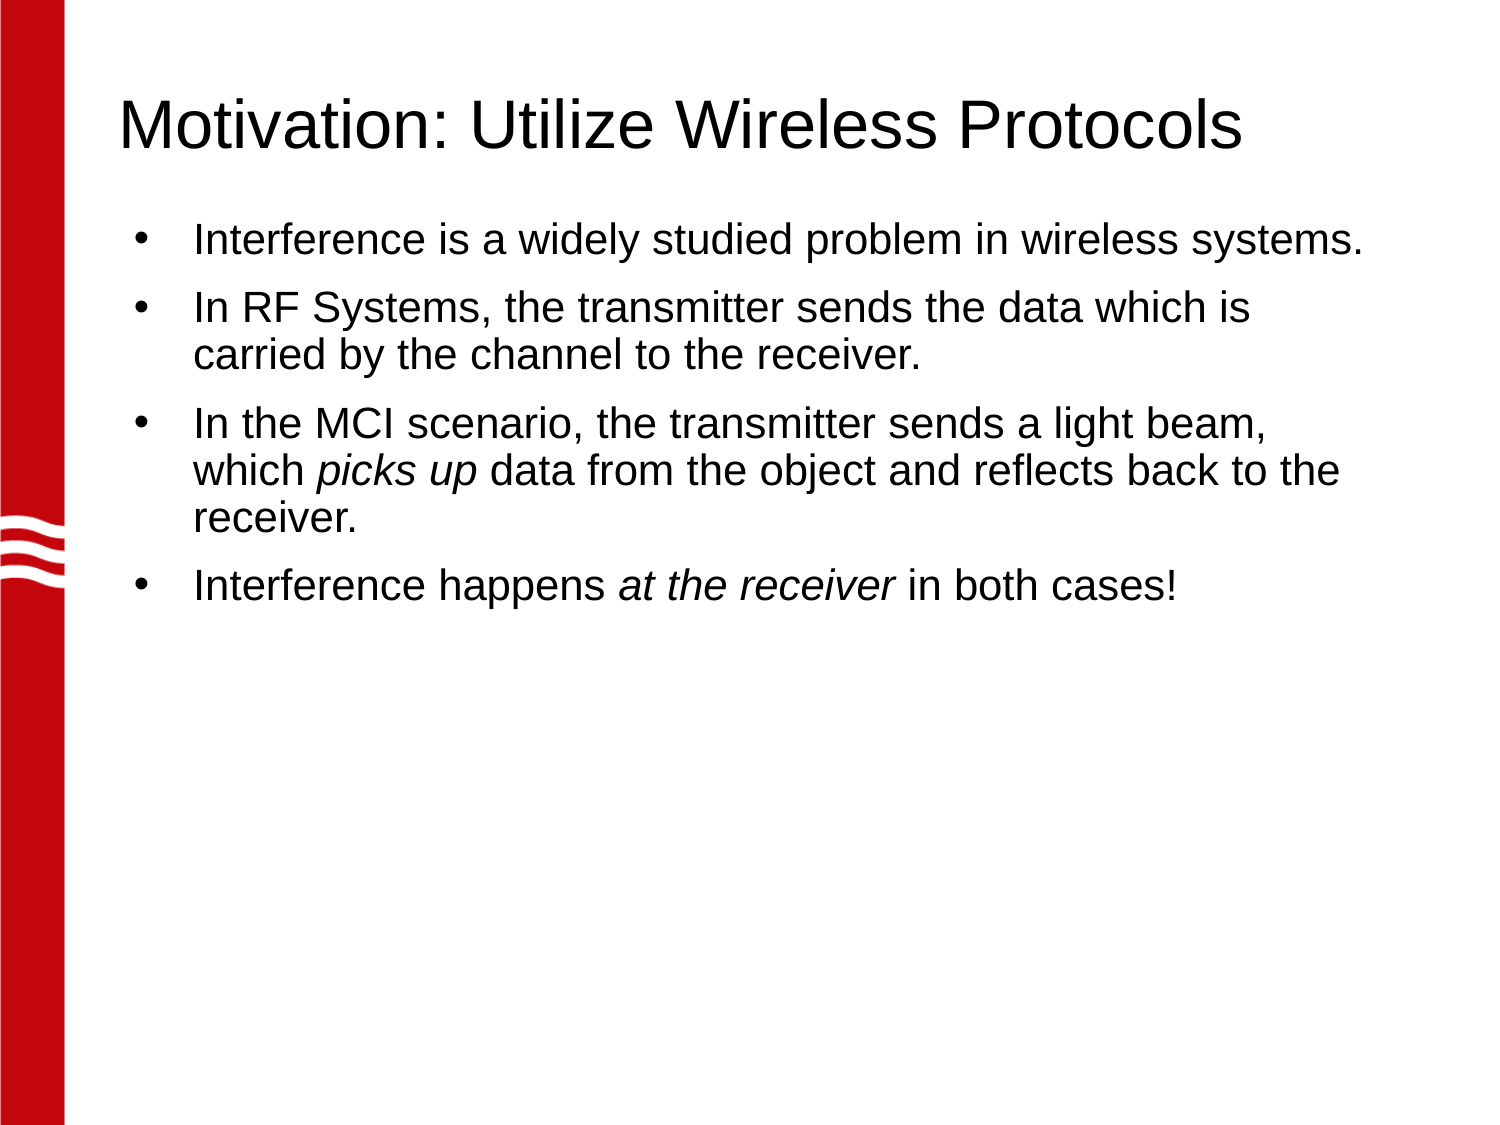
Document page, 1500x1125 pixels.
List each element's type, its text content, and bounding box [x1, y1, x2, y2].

picture [0, 0, 1500, 1125]
title Motivation: Utilize Wireless Protocols [103, 51, 1397, 201]
list Interference is a widely studied problem in wireless systems. In RF Systems, the transmitter sends the data which is carried by the channel to the receiver. In the MCI scenario, the transmitter sends a light beam, which picks up data from the object and reflects back to the receiver. Interference happens at the receiver in both cases! [103, 201, 1397, 1031]
